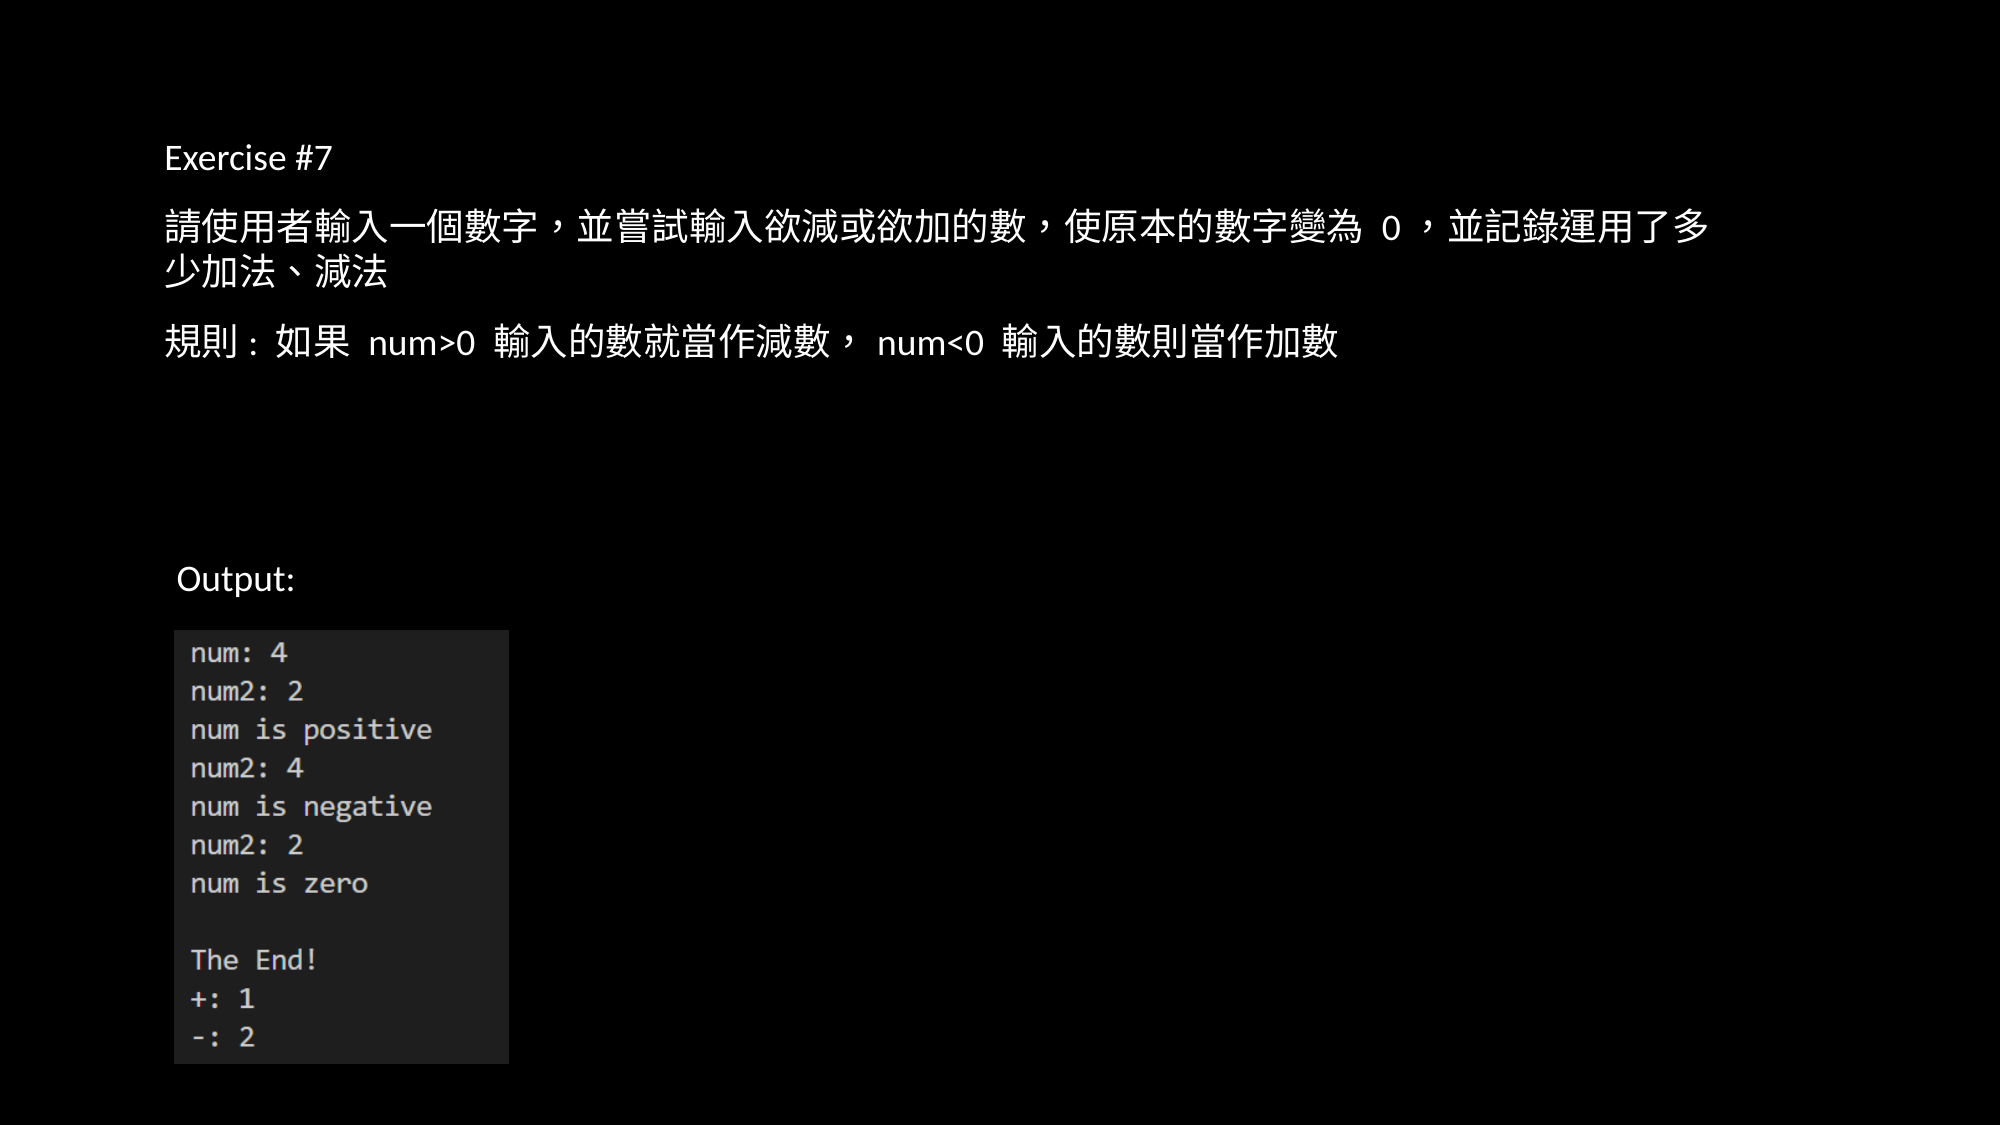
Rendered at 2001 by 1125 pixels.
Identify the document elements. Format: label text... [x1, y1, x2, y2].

picture [174, 630, 509, 1064]
text_box Output: [161, 546, 1162, 607]
text_box Exercise #7 請使用者輸入一個數字，並嘗試輸入欲減或欲加的數，使原本的數字變為 0，並記錄運用了多少加法、減法 規則: 如果 num>0 輸入的數就當作減數，num<0 輸入的數則當作加數 [149, 125, 1755, 371]
